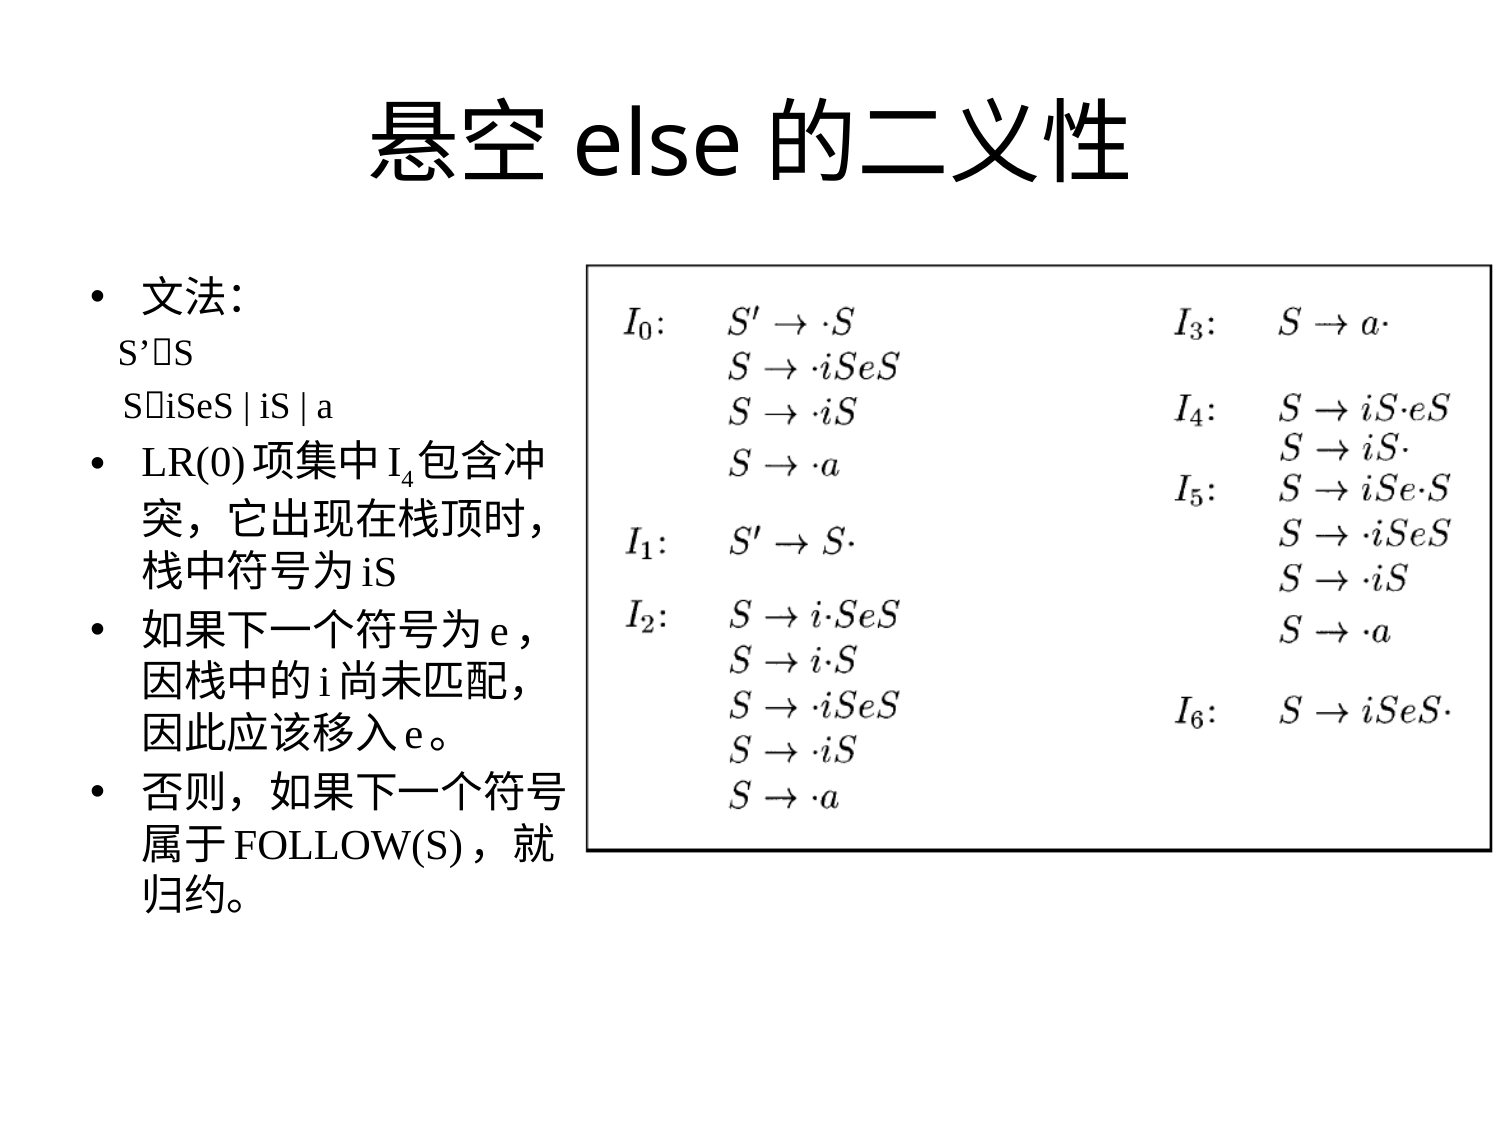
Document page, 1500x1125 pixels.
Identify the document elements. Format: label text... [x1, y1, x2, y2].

title 悬空else的二义性 [75, 45, 1425, 233]
list 文法： S’S SiSeS | iS | a LR(0)项集中I4包含冲突，它出现在栈顶时，栈中符号为iS 如果下一个符号为e，因栈中的i尚未匹配，因此应该移入e。 否则，如果下一个符号属于FOLLOW(S)，就归约。 [75, 262, 586, 1005]
picture [581, 257, 1500, 865]
